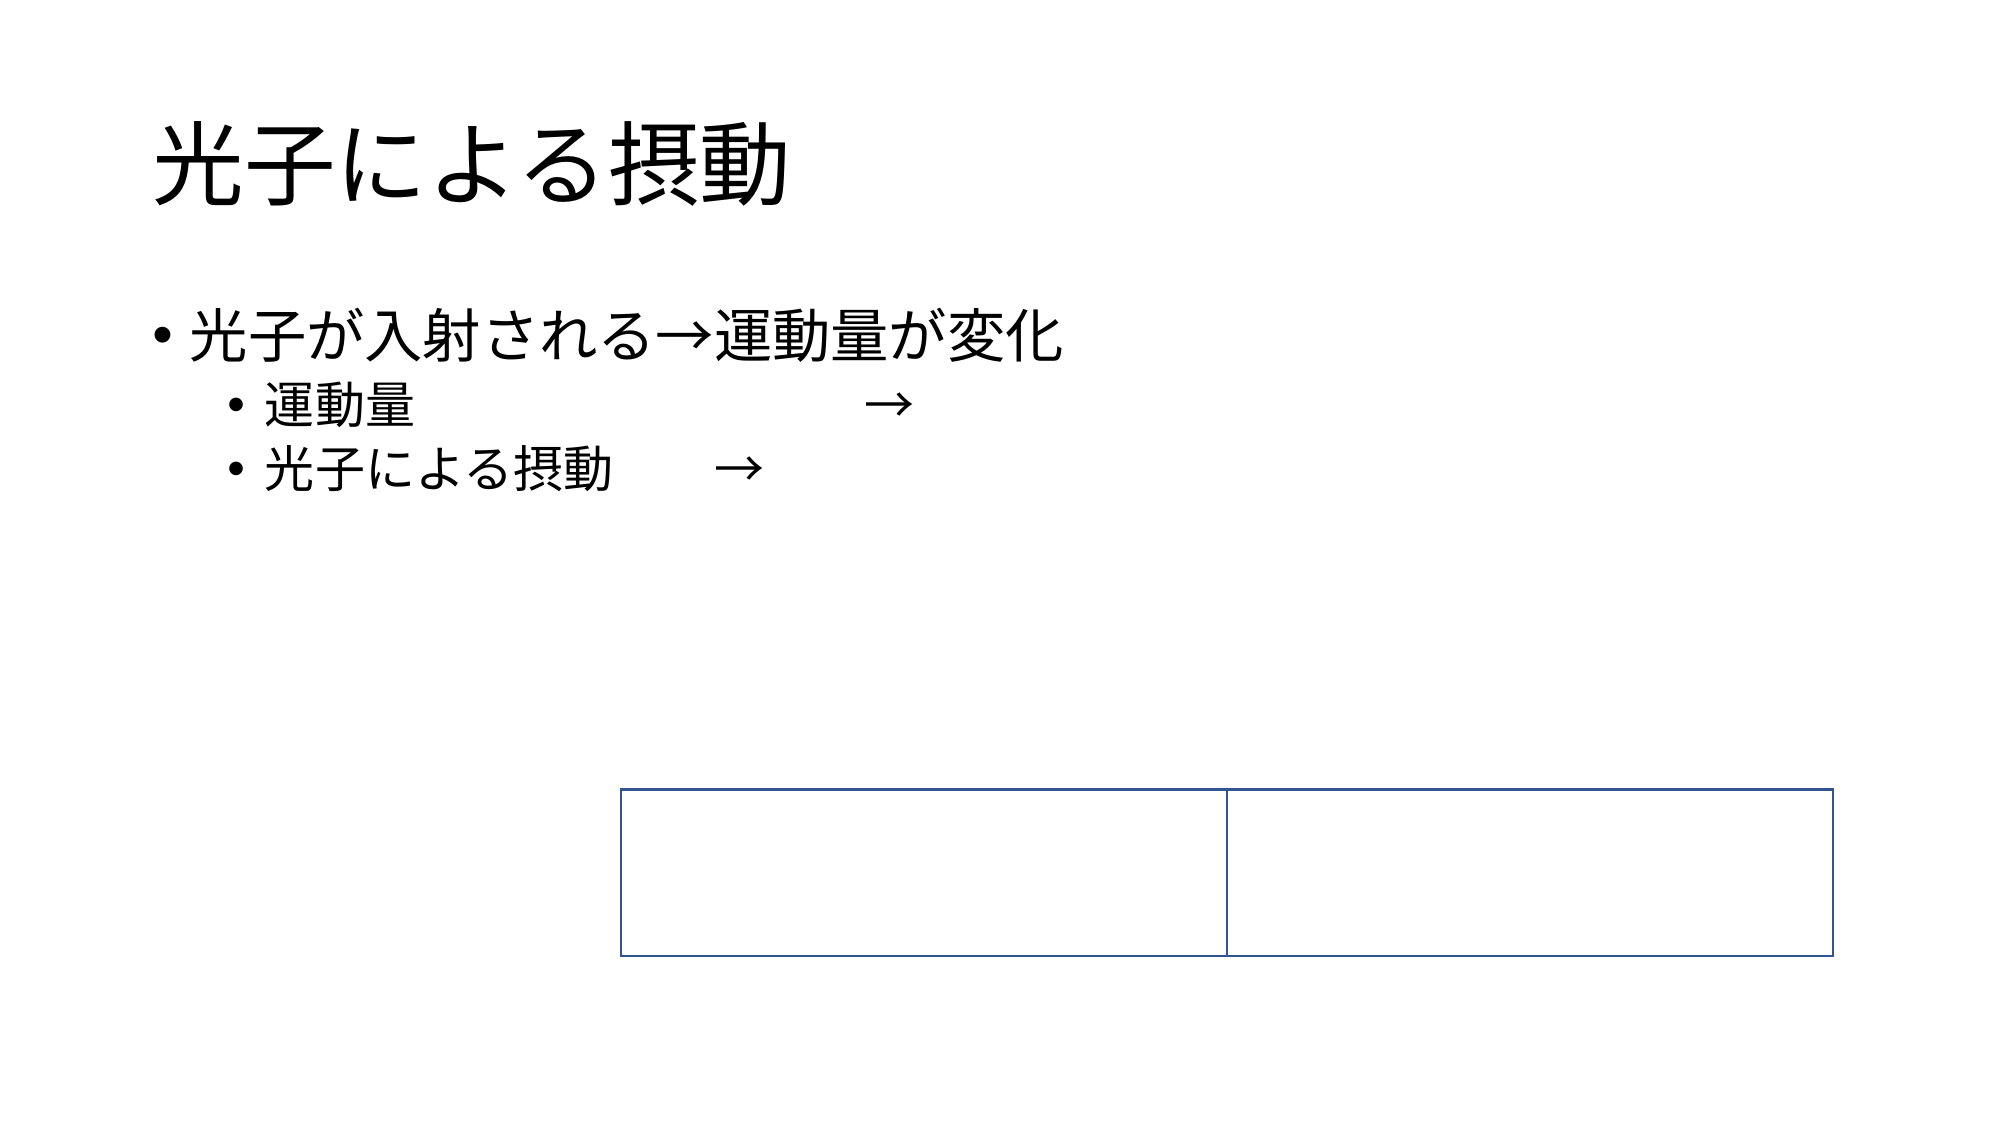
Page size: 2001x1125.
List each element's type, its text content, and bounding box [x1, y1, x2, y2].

text_box [620, 788, 1228, 957]
title 光子による摂動 [137, 59, 1863, 278]
text_box [1228, 788, 1834, 957]
